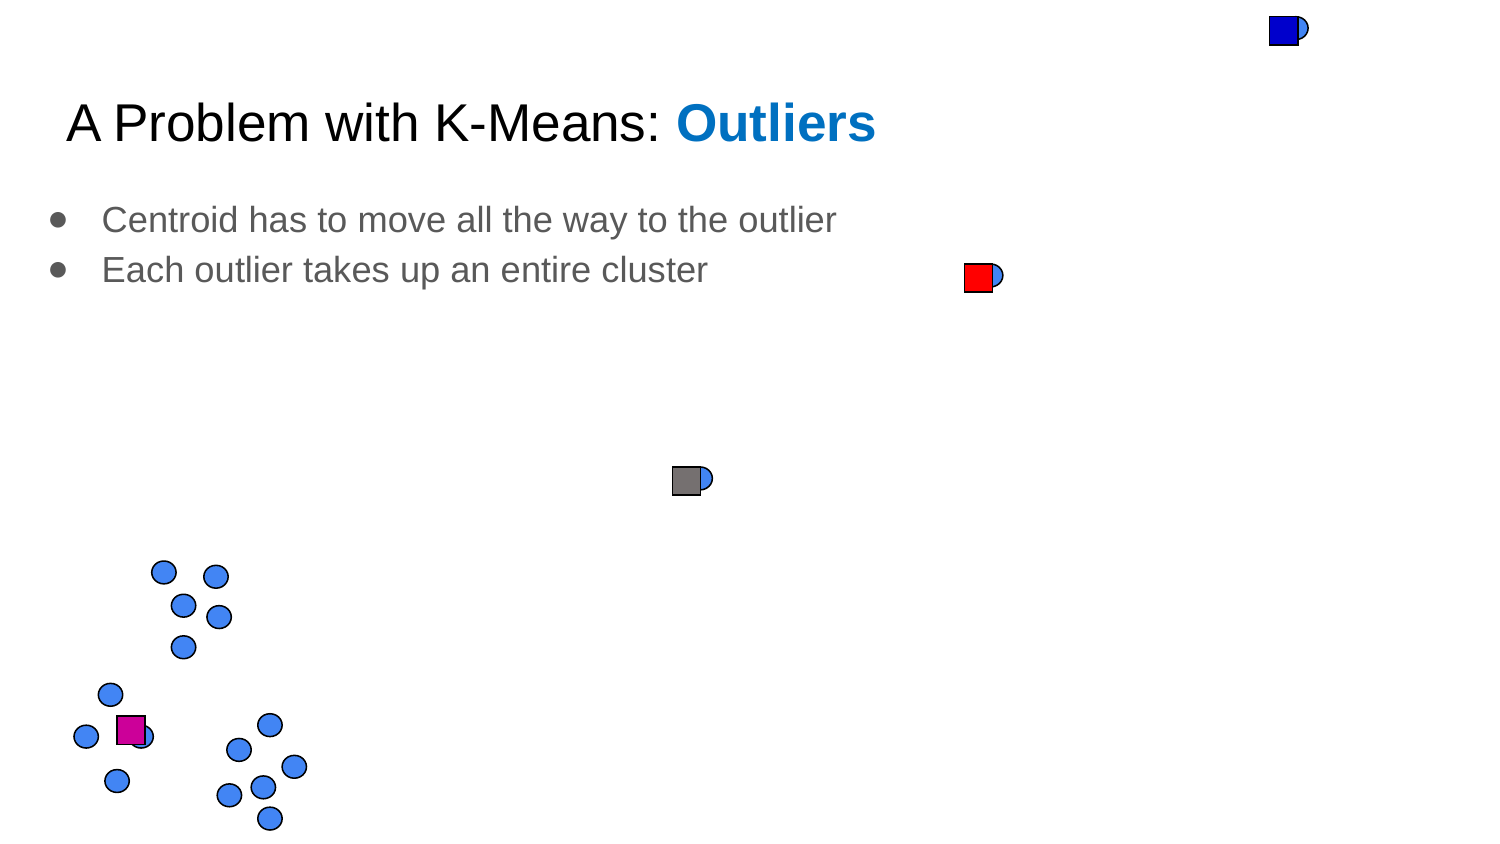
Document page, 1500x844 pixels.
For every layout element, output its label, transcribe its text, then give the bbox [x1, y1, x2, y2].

text_box [251, 775, 276, 799]
text_box [1269, 16, 1298, 45]
text_box [1298, 16, 1309, 40]
text_box [73, 725, 99, 749]
text_box [257, 713, 283, 737]
text_box [672, 467, 701, 496]
text_box [257, 807, 283, 831]
text_box [701, 467, 713, 490]
text_box [964, 264, 993, 293]
text_box [226, 738, 252, 762]
text_box [132, 726, 154, 749]
text_box [171, 594, 196, 618]
text_box [171, 635, 196, 659]
text_box [203, 565, 229, 589]
text_box [151, 561, 177, 584]
text_box [98, 683, 123, 707]
text_box [116, 716, 146, 745]
text_box [993, 264, 1003, 287]
text_box [206, 605, 232, 629]
text_box [104, 769, 130, 793]
text_box [282, 755, 307, 779]
text_box [217, 783, 242, 807]
title A Problem with K-Means: Outliers [51, 72, 1449, 167]
list Centroid has to move all the way to the outlier Each outlier takes up an entire cluster [13, 174, 917, 306]
